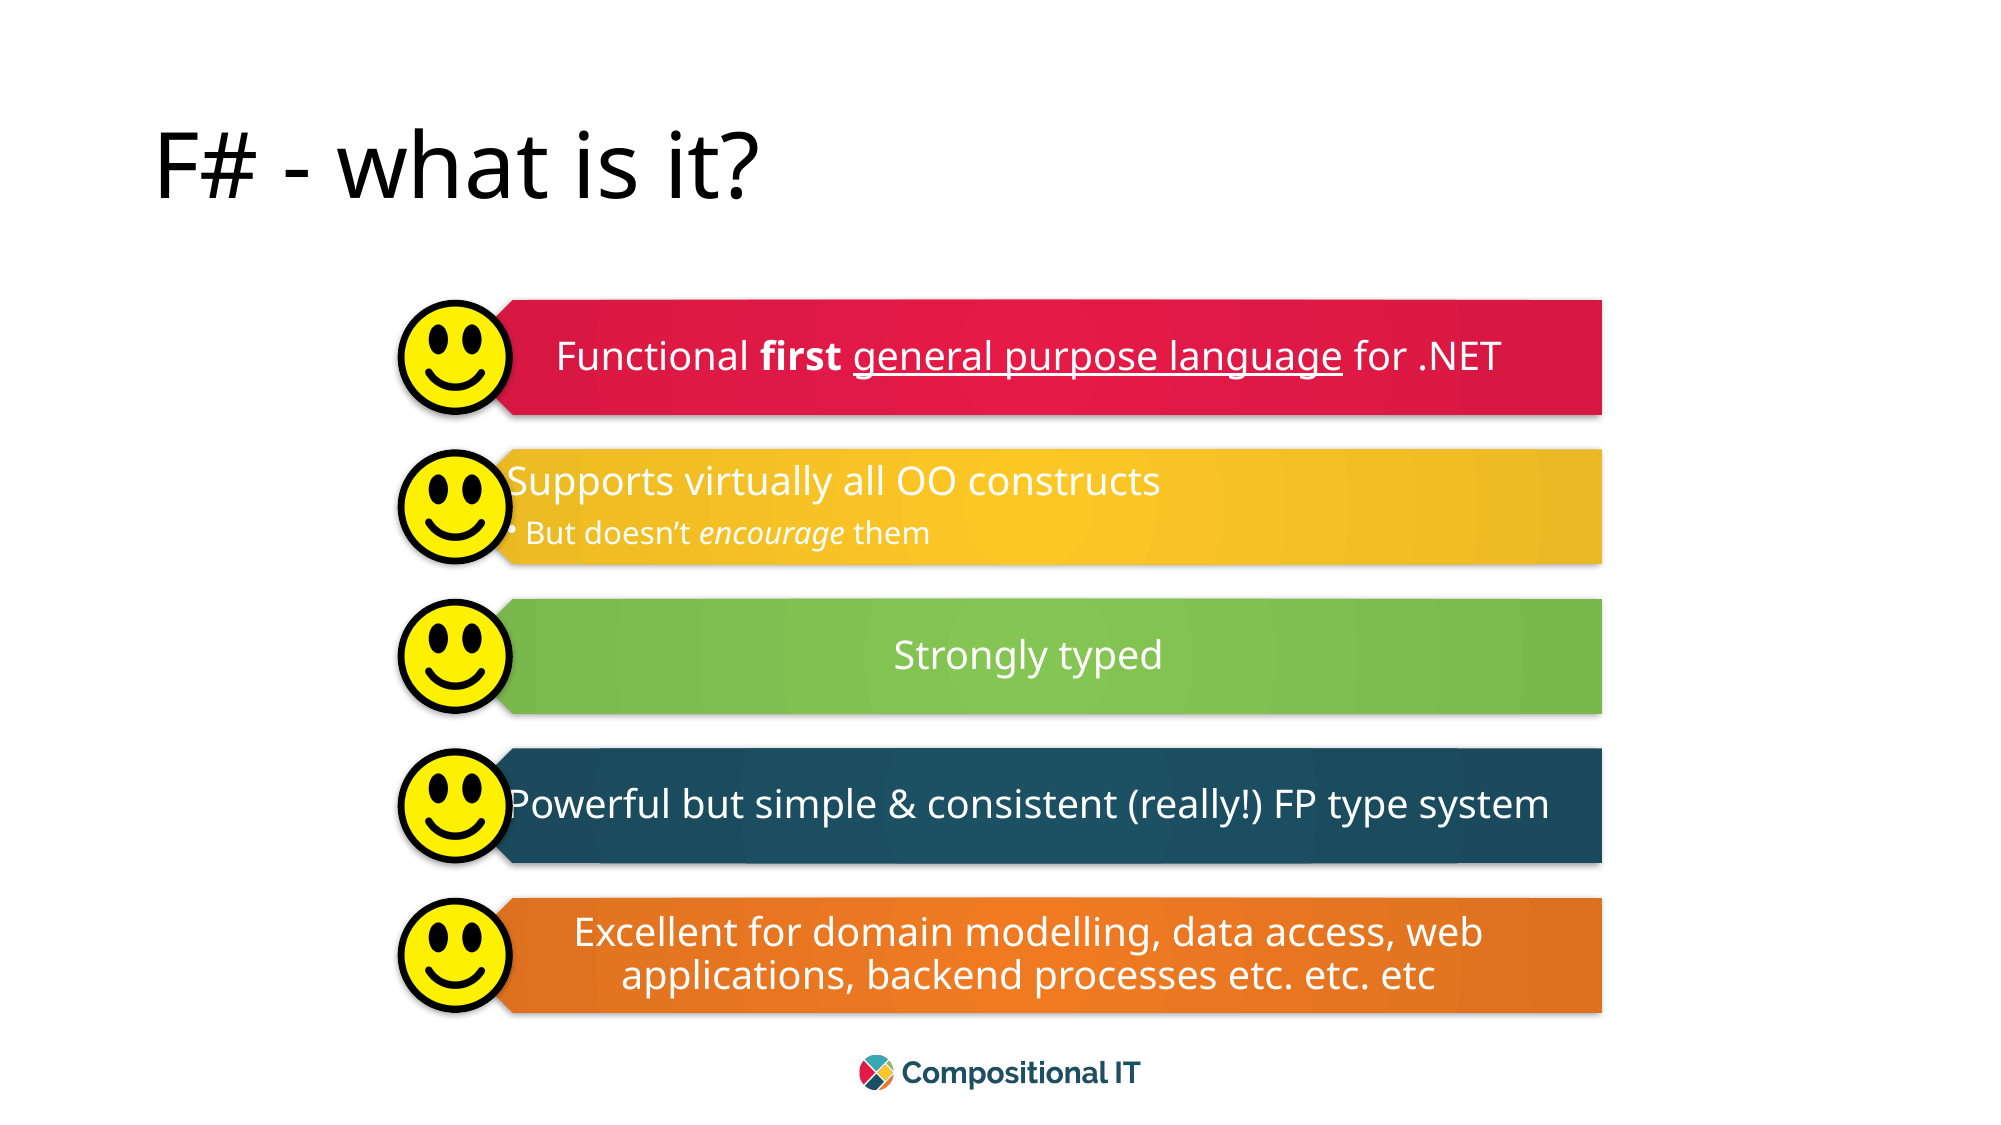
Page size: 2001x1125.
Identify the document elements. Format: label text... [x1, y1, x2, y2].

picture [852, 1047, 1148, 1098]
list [137, 299, 1863, 1014]
title F# - what is it? [137, 59, 1863, 278]
